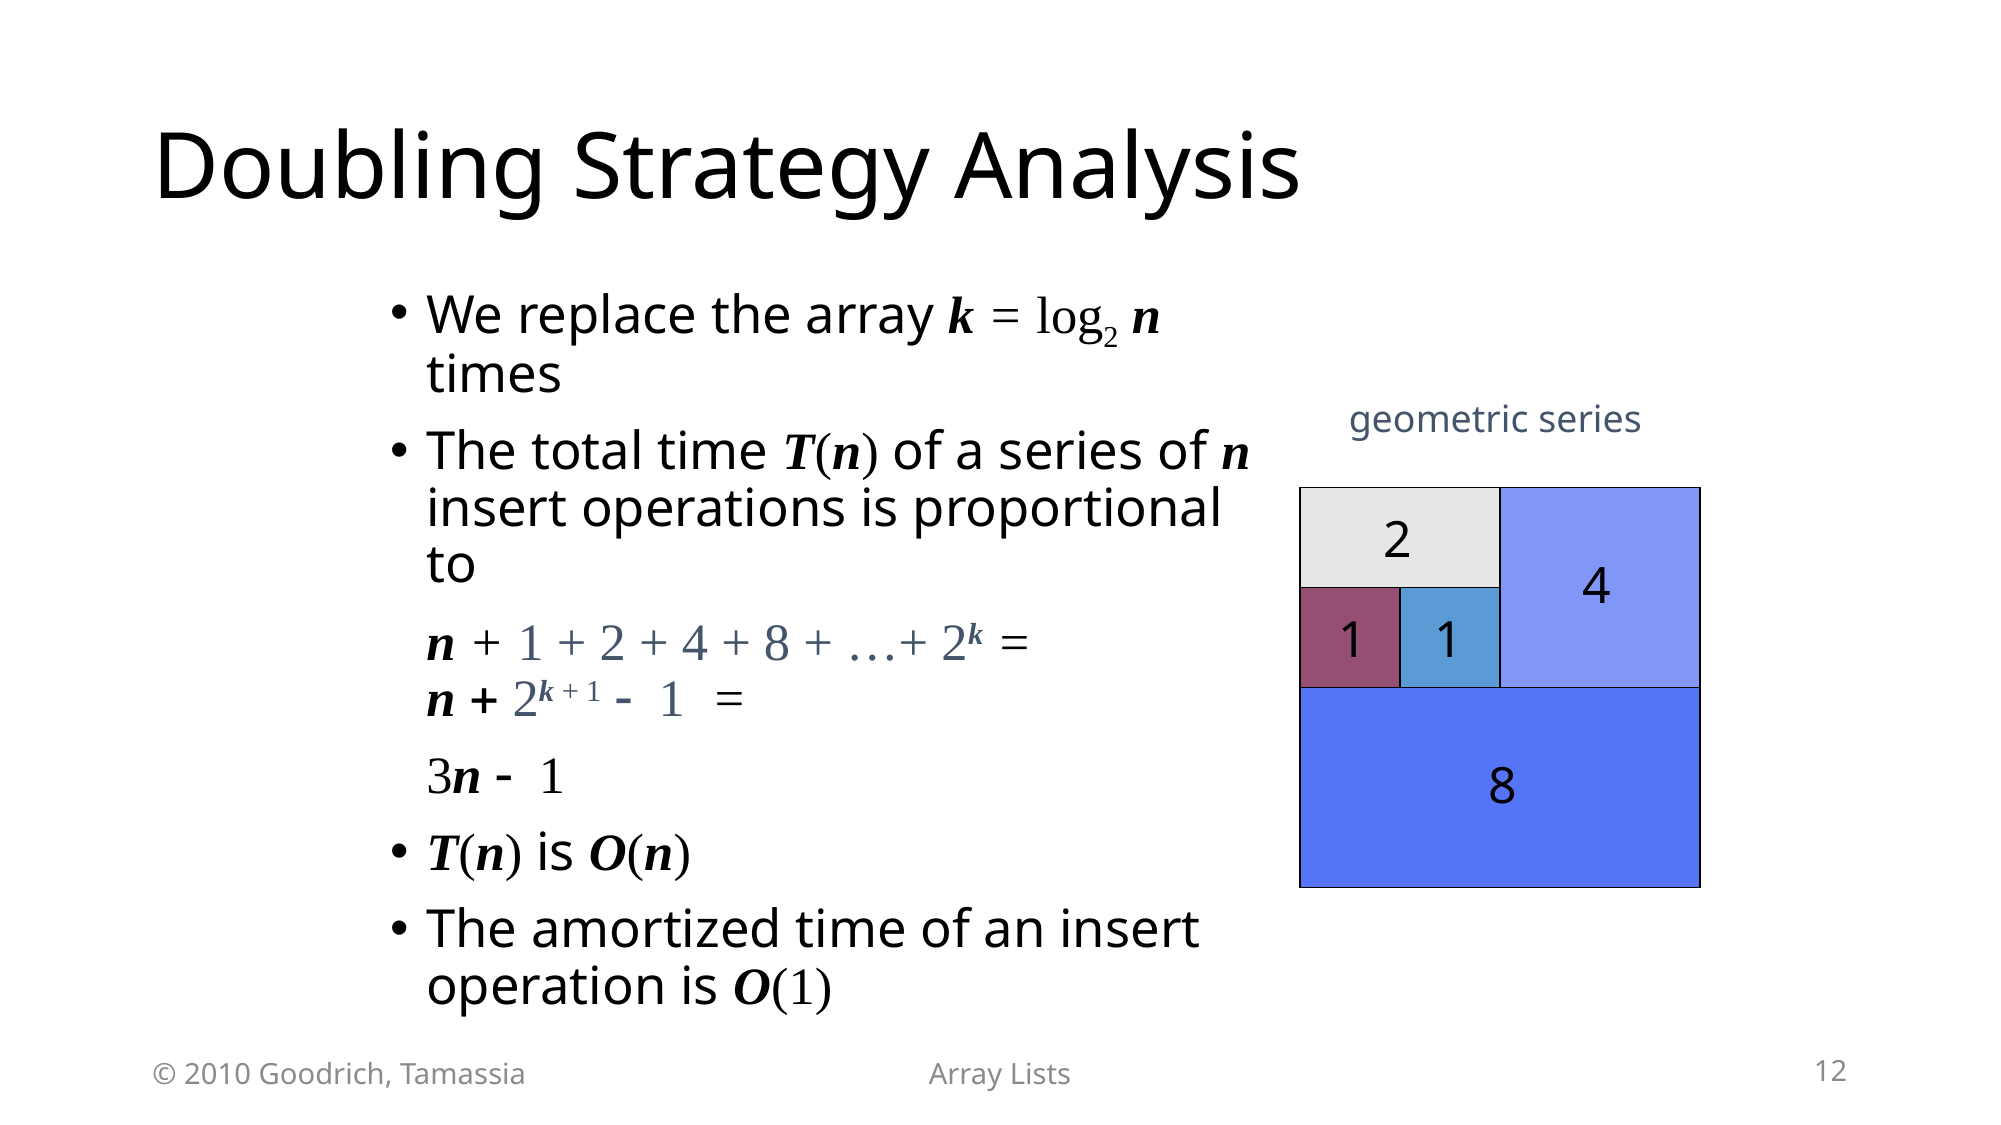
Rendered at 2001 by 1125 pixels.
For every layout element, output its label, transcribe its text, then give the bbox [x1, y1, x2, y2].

title Doubling Strategy Analysis [137, 59, 1863, 278]
slide_number 12 [1412, 1042, 1863, 1103]
footer Array Lists [662, 1042, 1338, 1103]
list We replace the array k = log2 n times The total time T(n) of a series of n insert operations is proportional to n + 1 + 2 + 4 + 8 + …+ 2k = n + 2k + 1 - 1 = 3n - 1 T(n) is O(n) The amortized time of an insert operation is O(1) [375, 275, 1288, 1025]
slide_number © 2010 Goodrich, Tamassia [137, 1042, 588, 1103]
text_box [1299, 387, 1700, 888]
